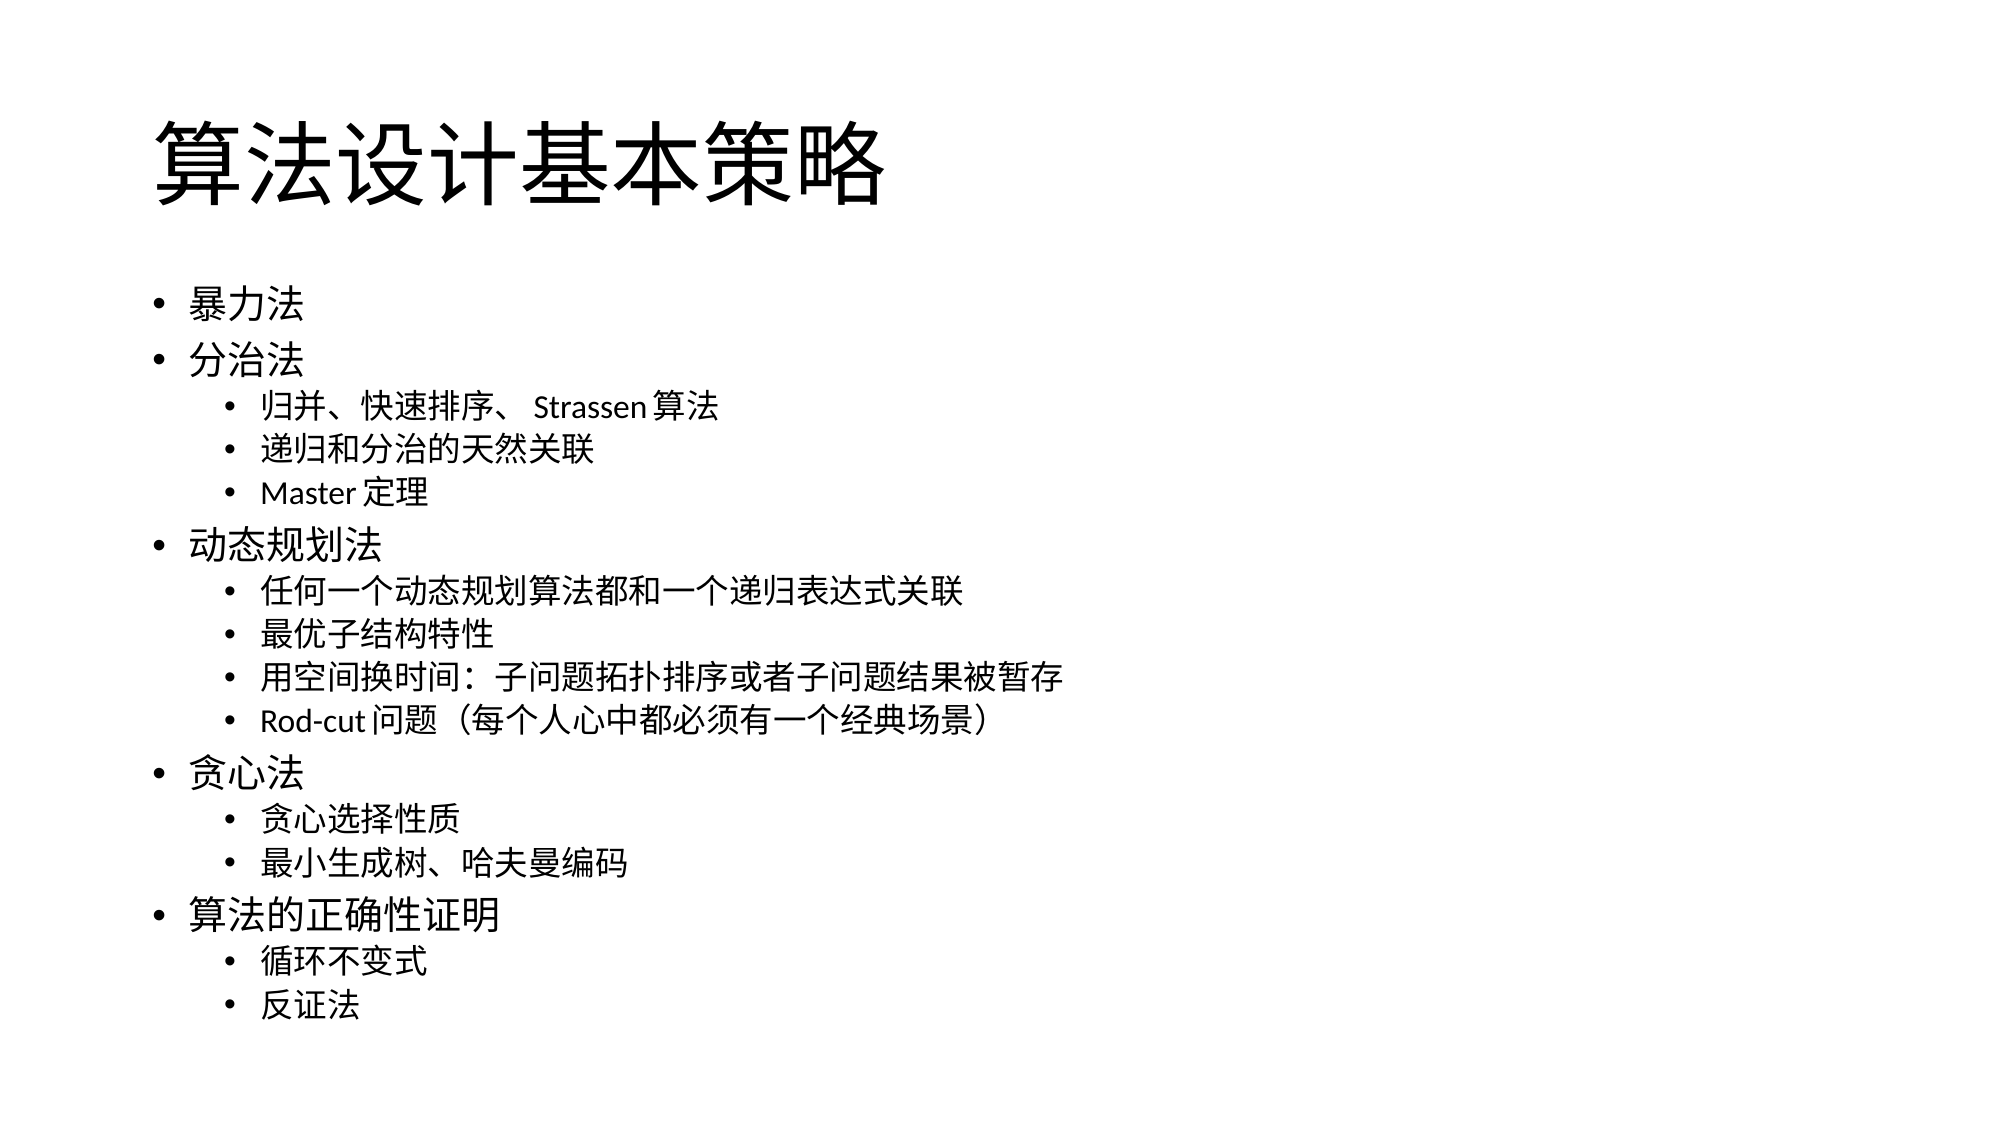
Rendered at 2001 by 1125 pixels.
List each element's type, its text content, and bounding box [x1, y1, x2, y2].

title 算法设计基本策略 [137, 59, 1863, 277]
list 暴力法 分治法 归并、快速排序、Strassen算法 递归和分治的天然关联 Master定理 动态规划法 任何一个动态规划算法都和一个递归表达式关联 最优子结构特性 用空间换时间：子问题拓扑排序或者子问题结果被暂存 Rod-cut问题（每个人心中都必须有一个经典场景） 贪心法 贪心选择性质 最小生成树、哈夫曼编码 算法的正确性证明 循环不变式 反证法 [137, 277, 1863, 1034]
